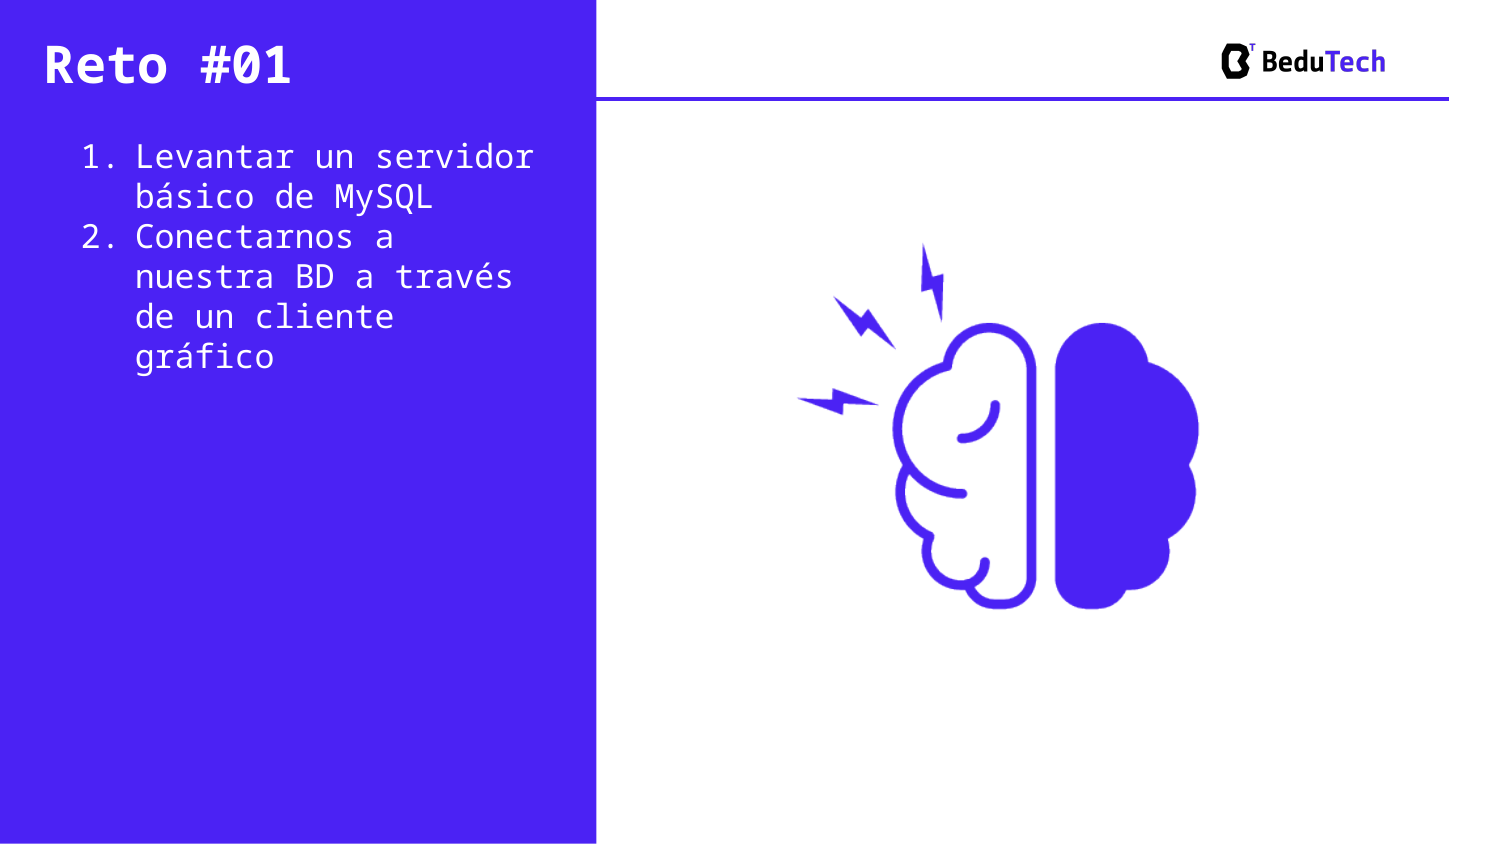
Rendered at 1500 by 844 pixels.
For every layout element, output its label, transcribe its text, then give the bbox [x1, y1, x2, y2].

title Reto #01 [28, 16, 483, 94]
picture [764, 190, 1294, 720]
list Levantar un servidor básico de MySQL Conectarnos a nuestra BD a través de un cliente gráfico [44, 120, 556, 582]
picture [1217, 41, 1389, 81]
